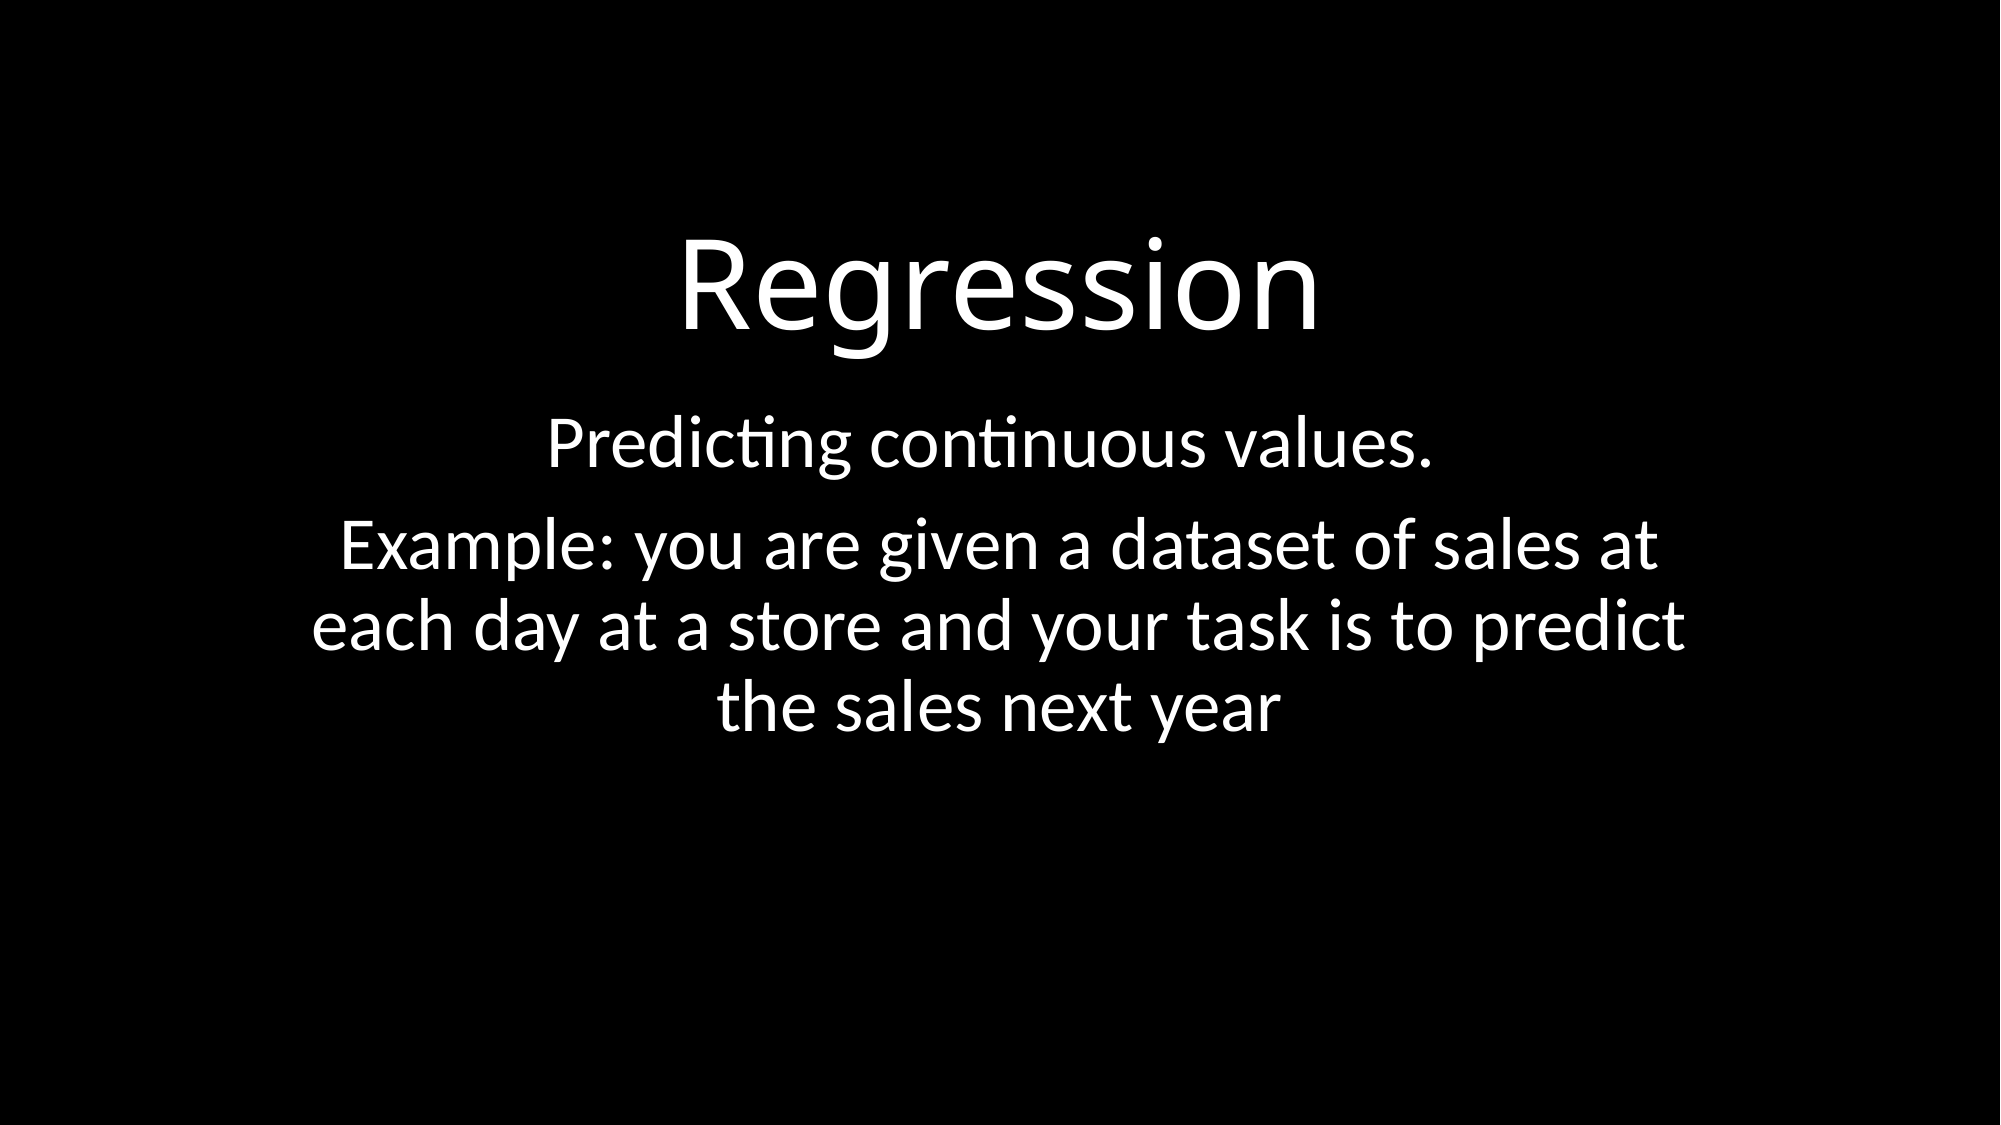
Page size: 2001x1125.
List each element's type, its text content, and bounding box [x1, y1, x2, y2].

title Regression [249, 184, 1750, 365]
subtitle Predicting continuous values. Example: you are given a dataset of sales at each day at a store and your task is to predict the sales next year [249, 395, 1750, 863]
